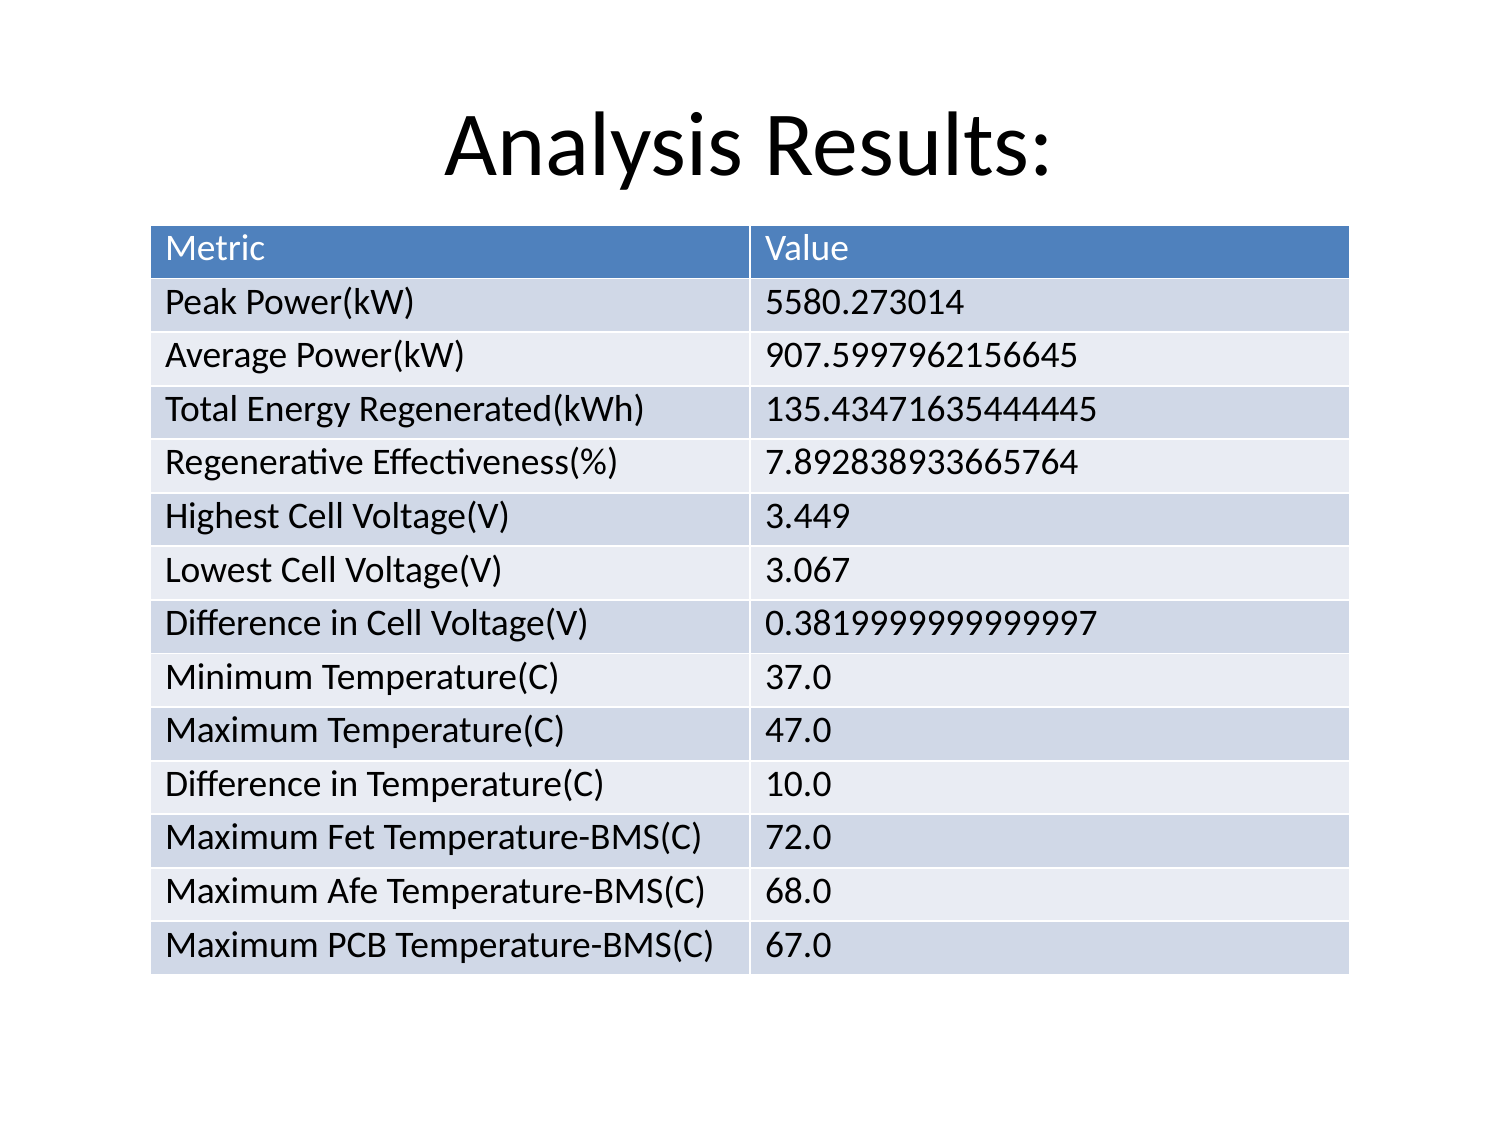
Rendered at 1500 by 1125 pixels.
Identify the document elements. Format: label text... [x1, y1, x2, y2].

table_cell 0.3819999999999997 [751, 601, 1349, 653]
table_cell 72.0 [751, 815, 1349, 867]
table_cell 3.067 [751, 547, 1349, 599]
table_cell Difference in Cell Voltage(V) [151, 601, 749, 653]
table_cell Maximum PCB Temperature-BMS(C) [151, 922, 749, 974]
table_cell 5580.273014 [751, 279, 1349, 331]
table_cell 67.0 [751, 922, 1349, 974]
table_cell Regenerative Effectiveness(%) [151, 440, 749, 492]
table_cell Total Energy Regenerated(kWh) [151, 387, 749, 438]
table_cell 47.0 [751, 708, 1349, 760]
table_cell 907.5997962156645 [751, 333, 1349, 385]
table_cell 37.0 [751, 654, 1349, 706]
table_header Metric [151, 226, 749, 278]
table_cell 3.449 [751, 494, 1349, 545]
table_cell Maximum Afe Temperature-BMS(C) [151, 869, 749, 920]
table_cell Difference in Temperature(C) [151, 762, 749, 813]
table_cell Highest Cell Voltage(V) [151, 494, 749, 545]
table_cell Maximum Temperature(C) [151, 708, 749, 760]
table_cell 7.892838933665764 [751, 440, 1349, 492]
title Analysis Results: [75, 45, 1425, 233]
table_cell Minimum Temperature(C) [151, 654, 749, 706]
table_header Value [751, 226, 1349, 278]
table_cell Peak Power(kW) [151, 279, 749, 331]
table_cell Average Power(kW) [151, 333, 749, 385]
table_cell 68.0 [751, 869, 1349, 920]
table_cell Lowest Cell Voltage(V) [151, 547, 749, 599]
table_cell Maximum Fet Temperature-BMS(C) [151, 815, 749, 867]
table_cell 135.43471635444445 [751, 387, 1349, 438]
table_cell 10.0 [751, 762, 1349, 813]
